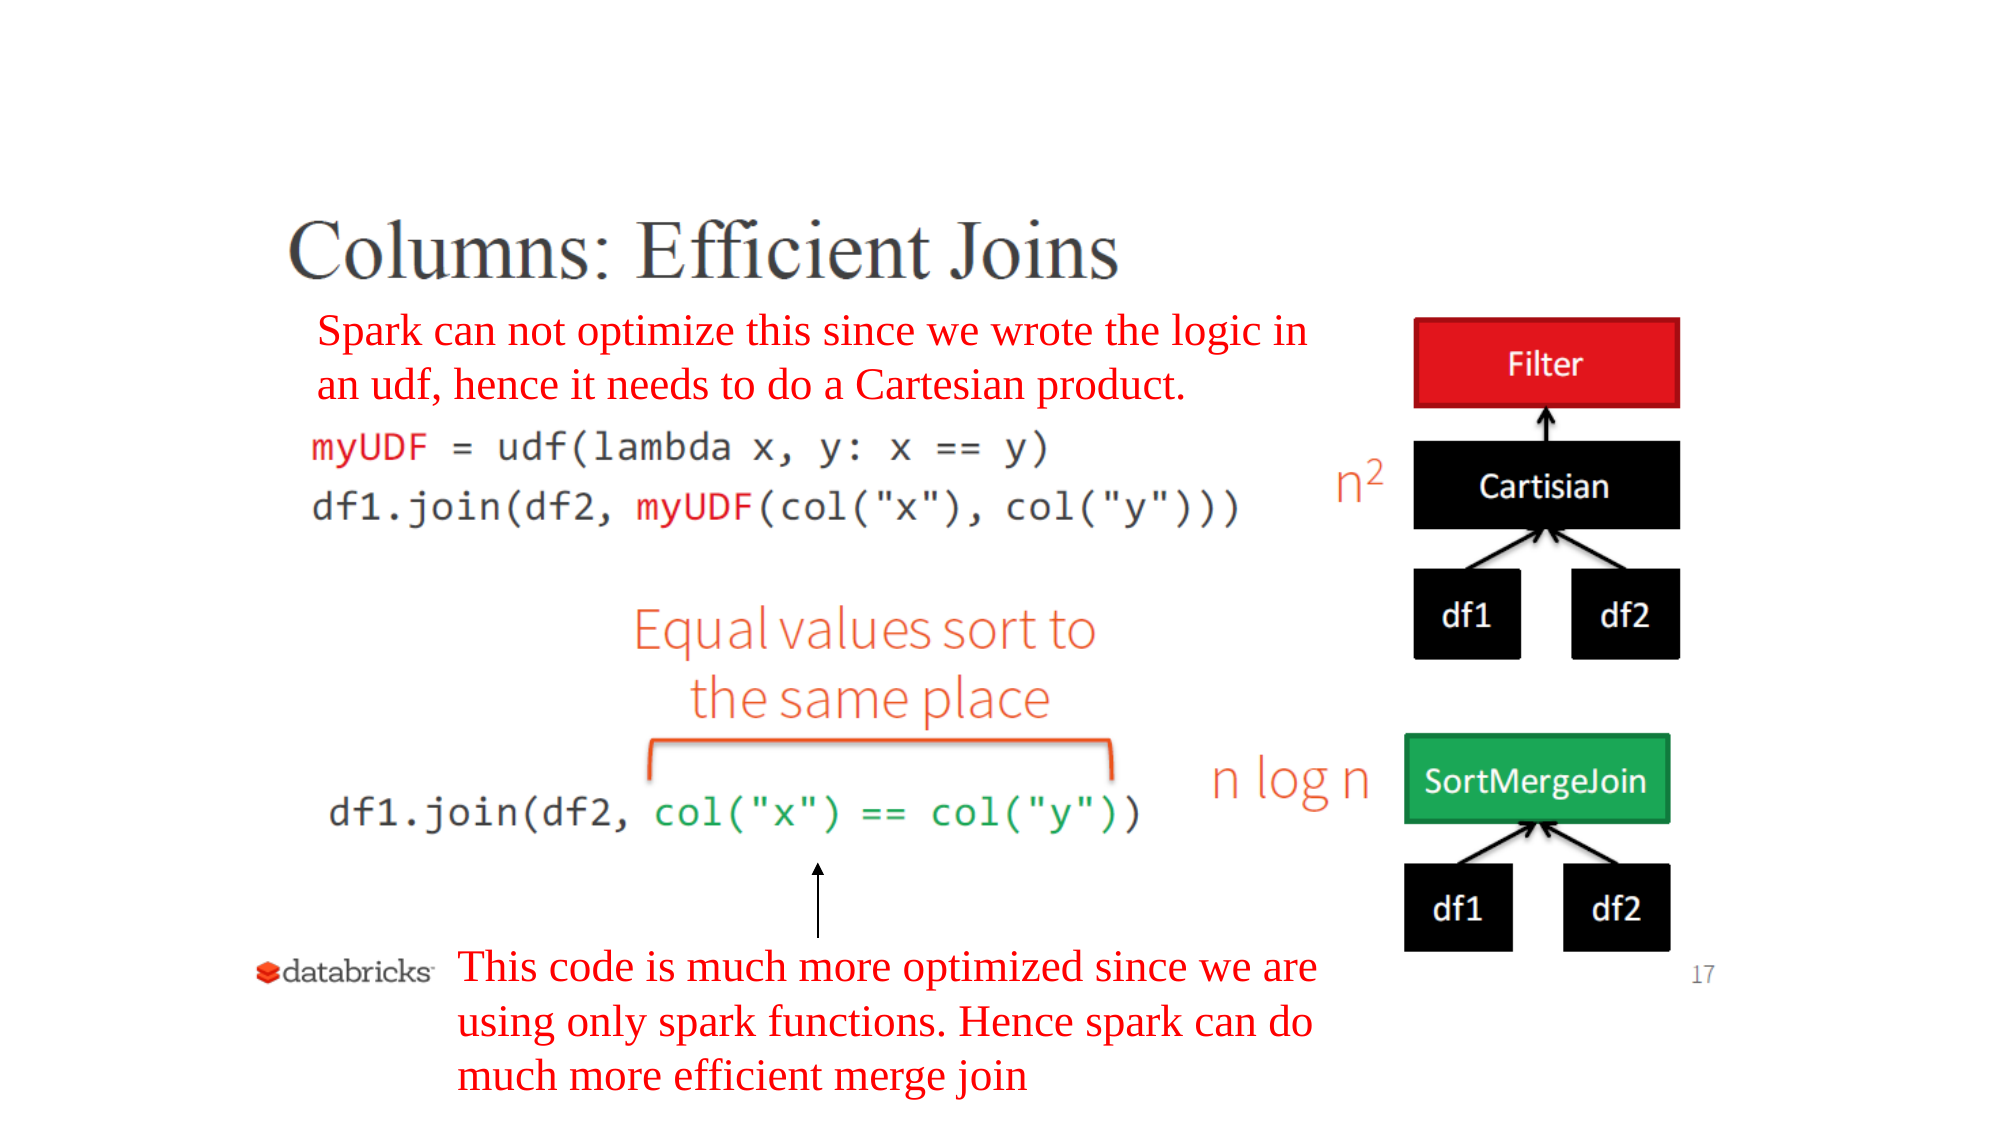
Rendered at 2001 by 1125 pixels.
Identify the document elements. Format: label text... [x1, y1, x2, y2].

text_box This code is much more optimized since we are using only spark functions. Hence spark can do much more efficient merge join [442, 1009, 1440, 1107]
picture [249, 187, 1751, 1009]
